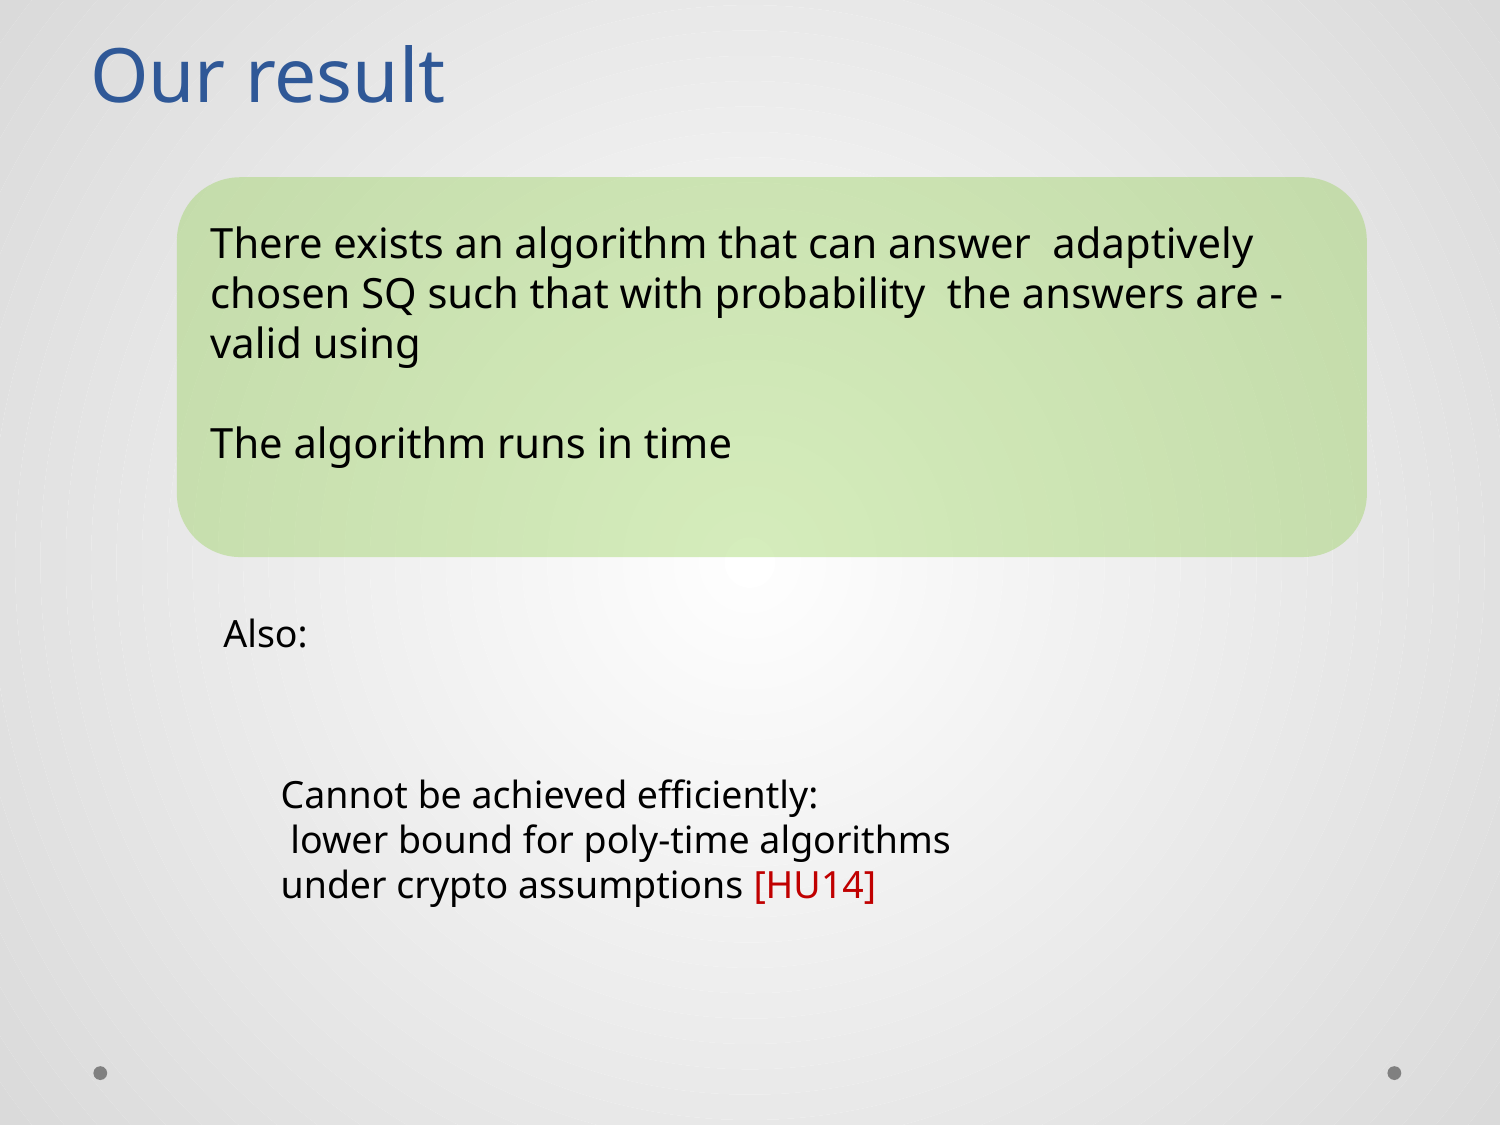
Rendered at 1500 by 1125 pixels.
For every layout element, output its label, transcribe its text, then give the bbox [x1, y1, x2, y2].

title Our result [75, 0, 1425, 125]
